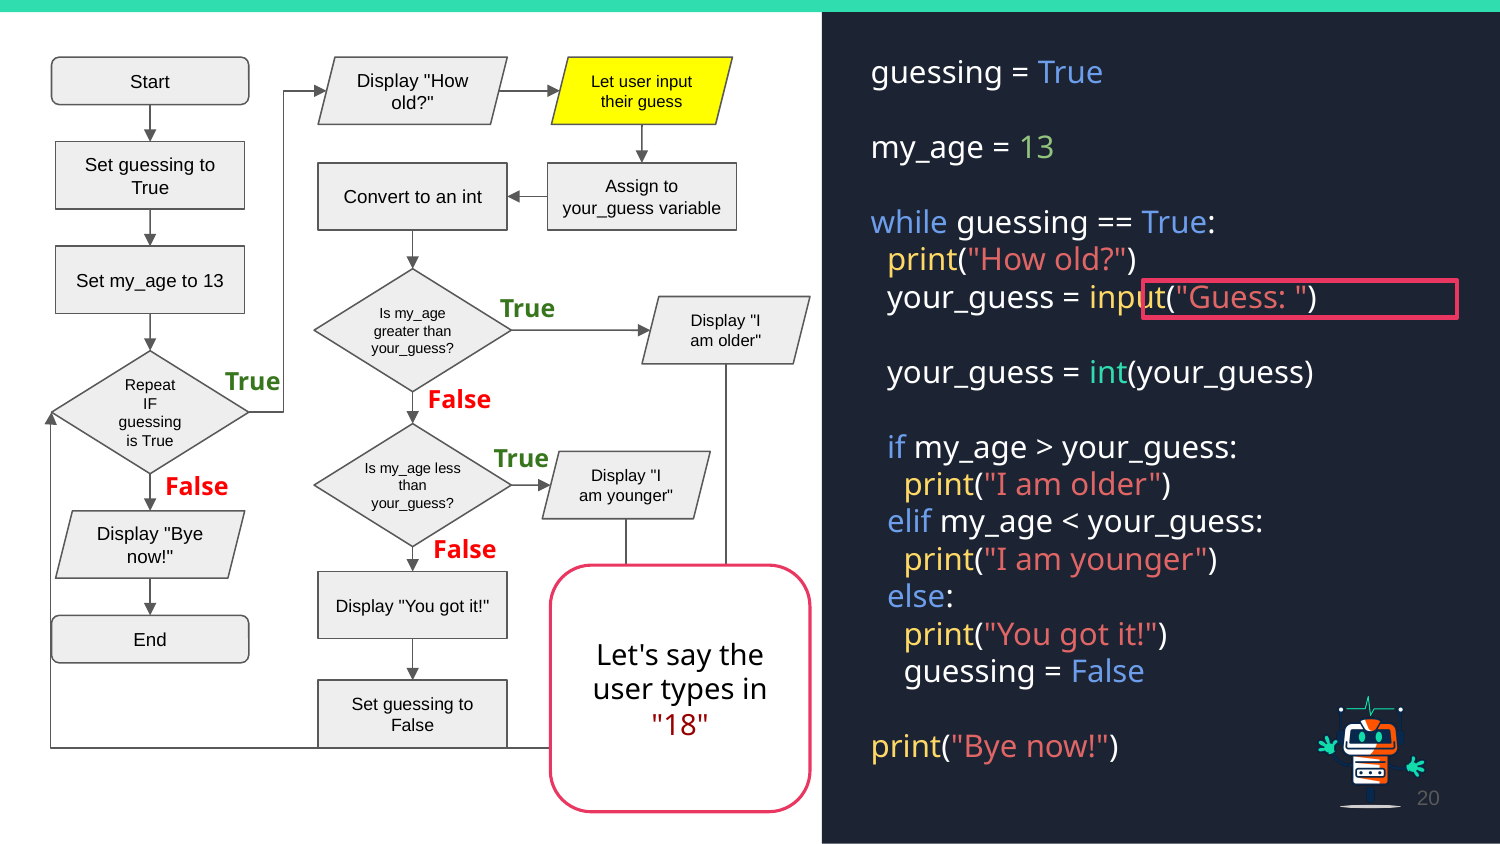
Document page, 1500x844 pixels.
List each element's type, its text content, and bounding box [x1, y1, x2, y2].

text_box [1142, 280, 1457, 318]
text_box Let's say the user types in "18" [550, 754, 811, 812]
text_box [821, 12, 1500, 844]
text_box guessing = True my_age = 13 while guessing == True: print("How old?") your_guess = input("Guess: ") your_guess = int(your_guess) if my_age > your_guess: print("I am older") elif my_age < your_guess: print("I am younger") else: print("You got it!") guessing = False print("Bye now!") [855, 37, 1470, 765]
slide_number 20 [1364, 764, 1455, 830]
picture [1309, 687, 1435, 812]
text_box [51, 56, 811, 748]
